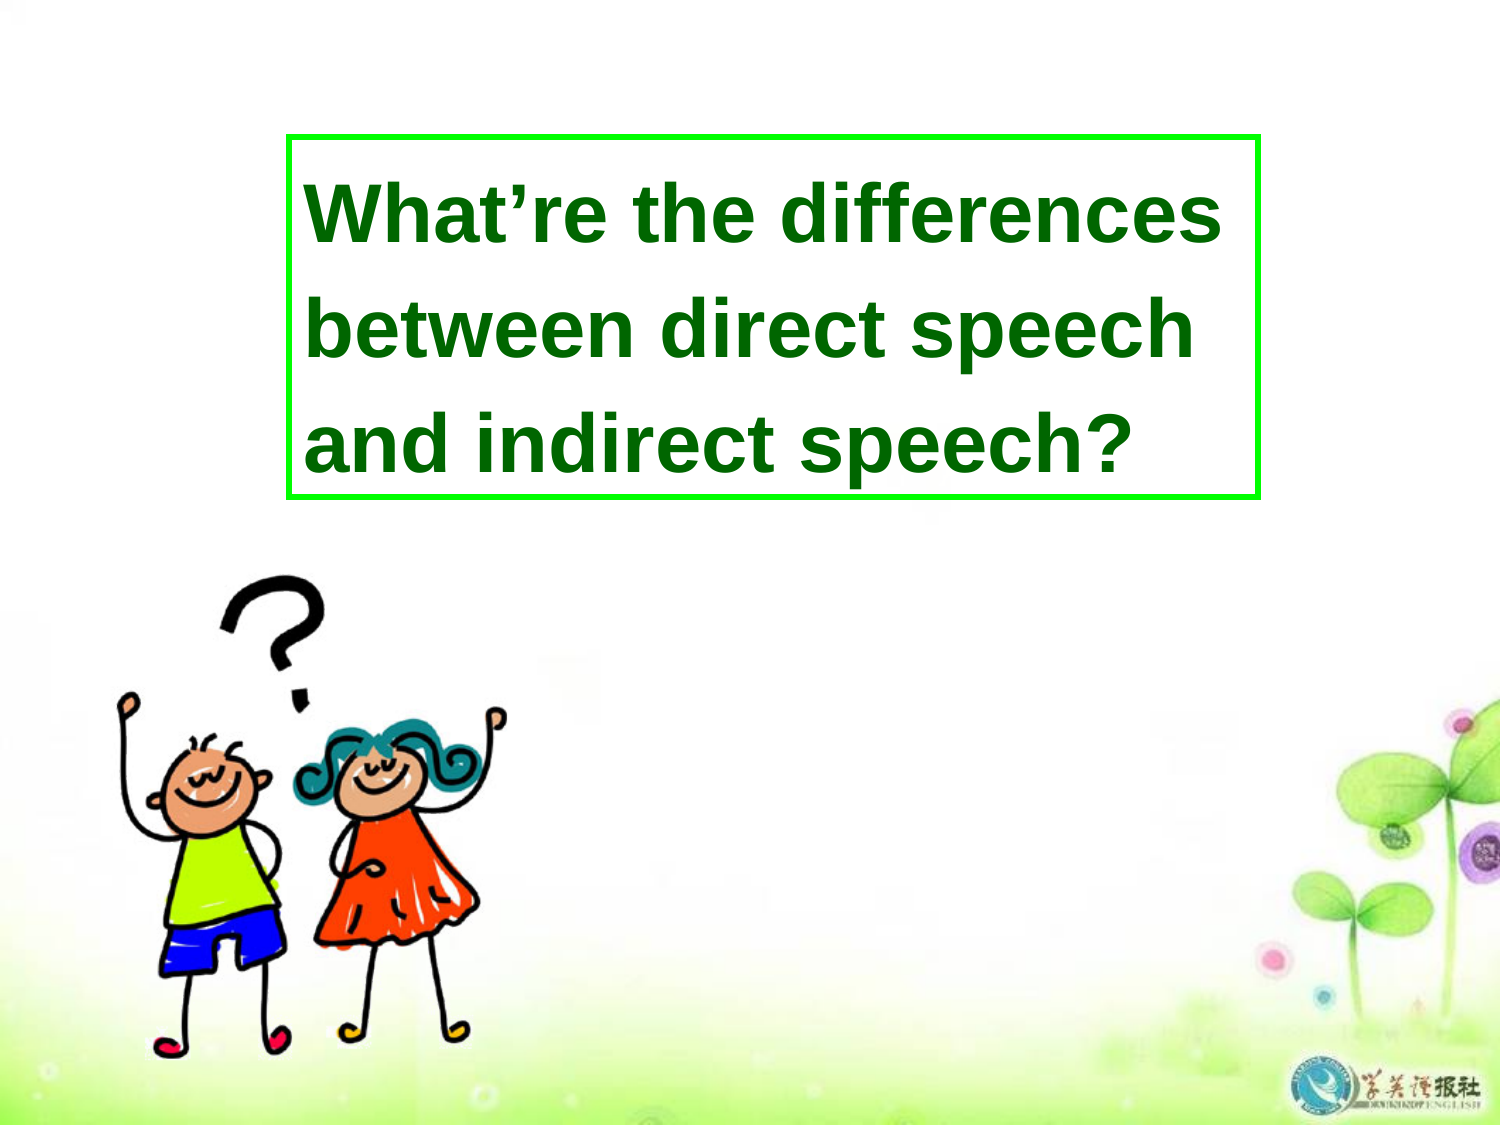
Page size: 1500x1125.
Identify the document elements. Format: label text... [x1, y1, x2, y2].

picture [0, 0, 1500, 1125]
text_box What’re the differences between direct speech and indirect speech? [289, 137, 1258, 497]
